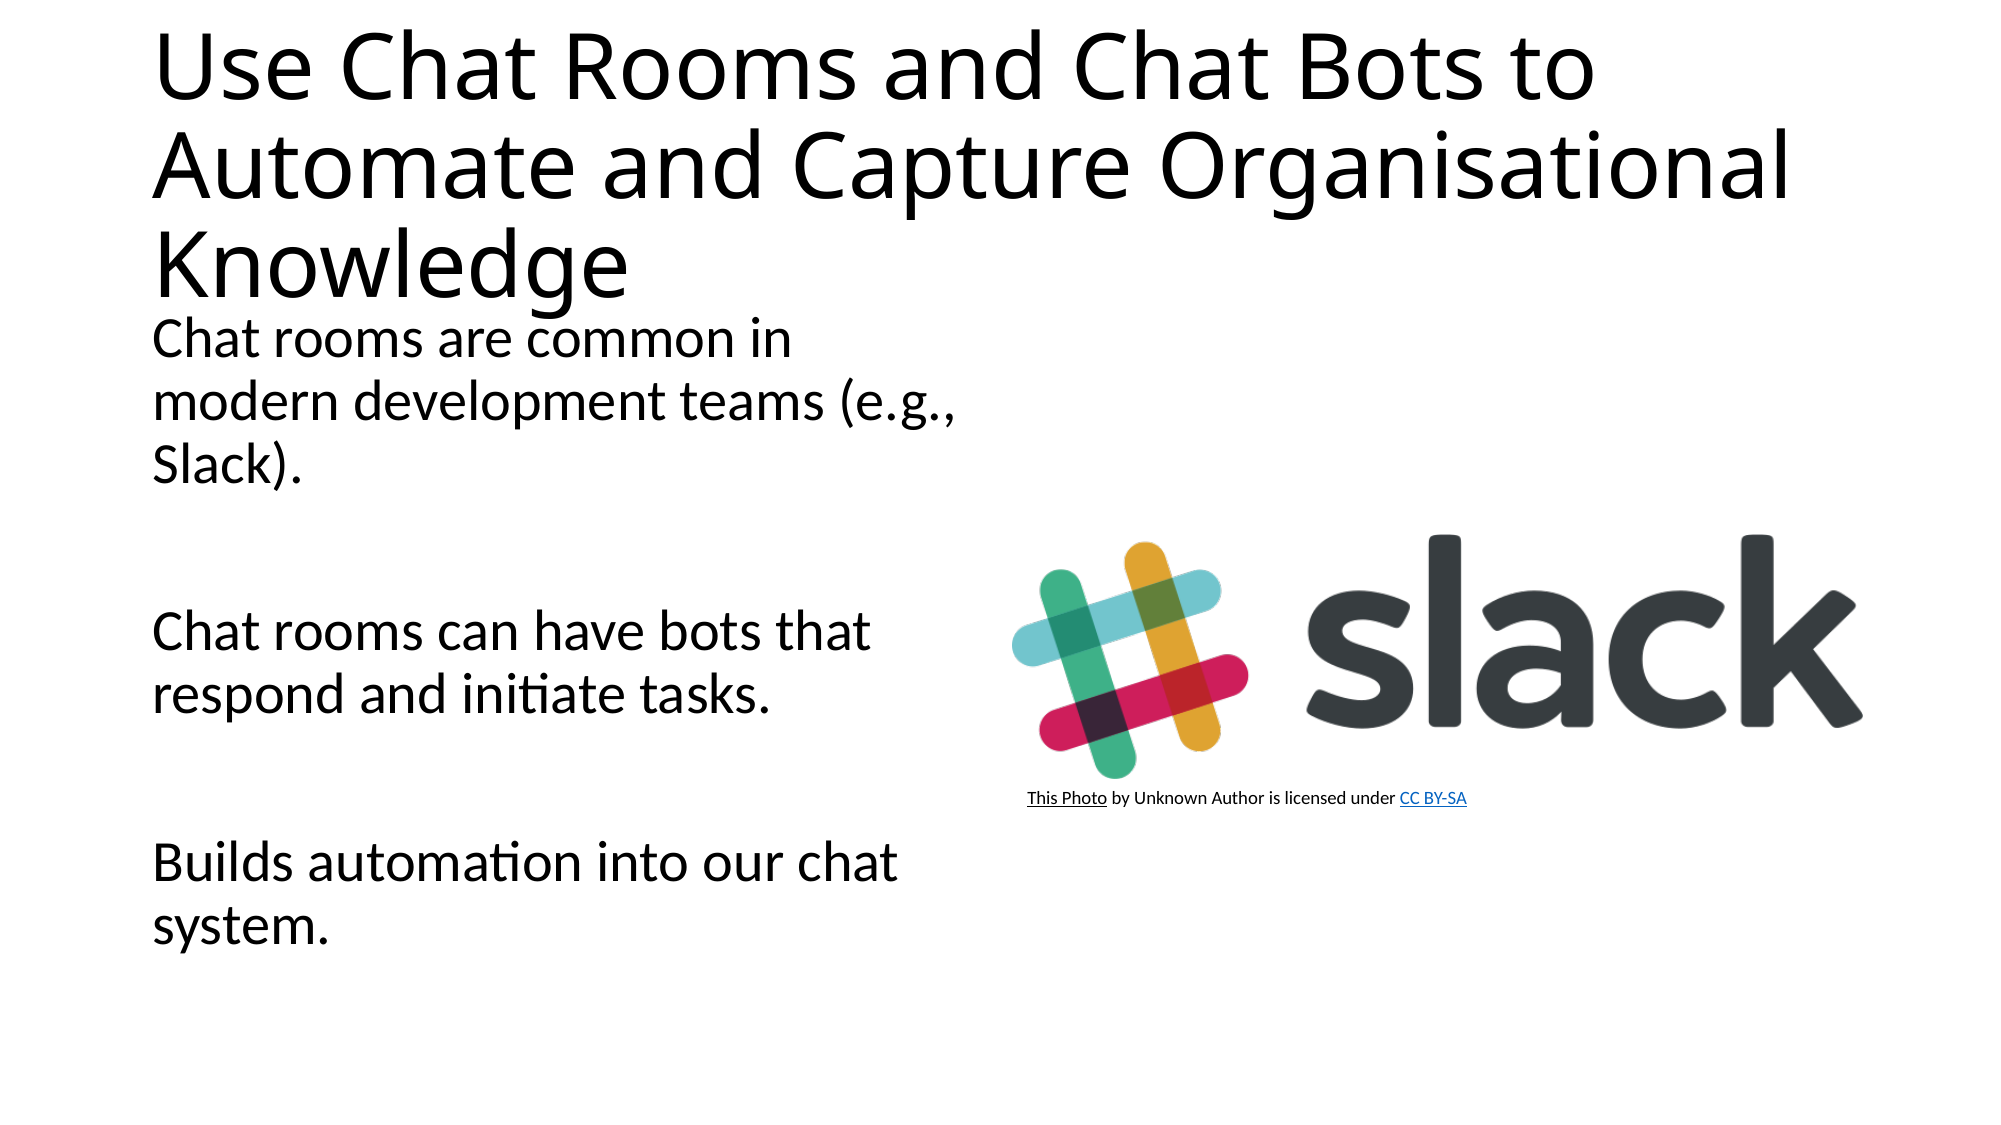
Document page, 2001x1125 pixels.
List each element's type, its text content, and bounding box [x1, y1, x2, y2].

title Use Chat Rooms and Chat Bots to Automate and Capture Organisational Knowledge [137, 59, 1863, 278]
list Chat rooms are common in modern development teams (e.g., Slack). Chat rooms can have bots that respond and initiate tasks. Builds automation into our chat system. [137, 299, 988, 1014]
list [1012, 534, 1863, 779]
text_box This Photo by Unknown Author is licensed under CC BY-SA [1012, 779, 1863, 816]
